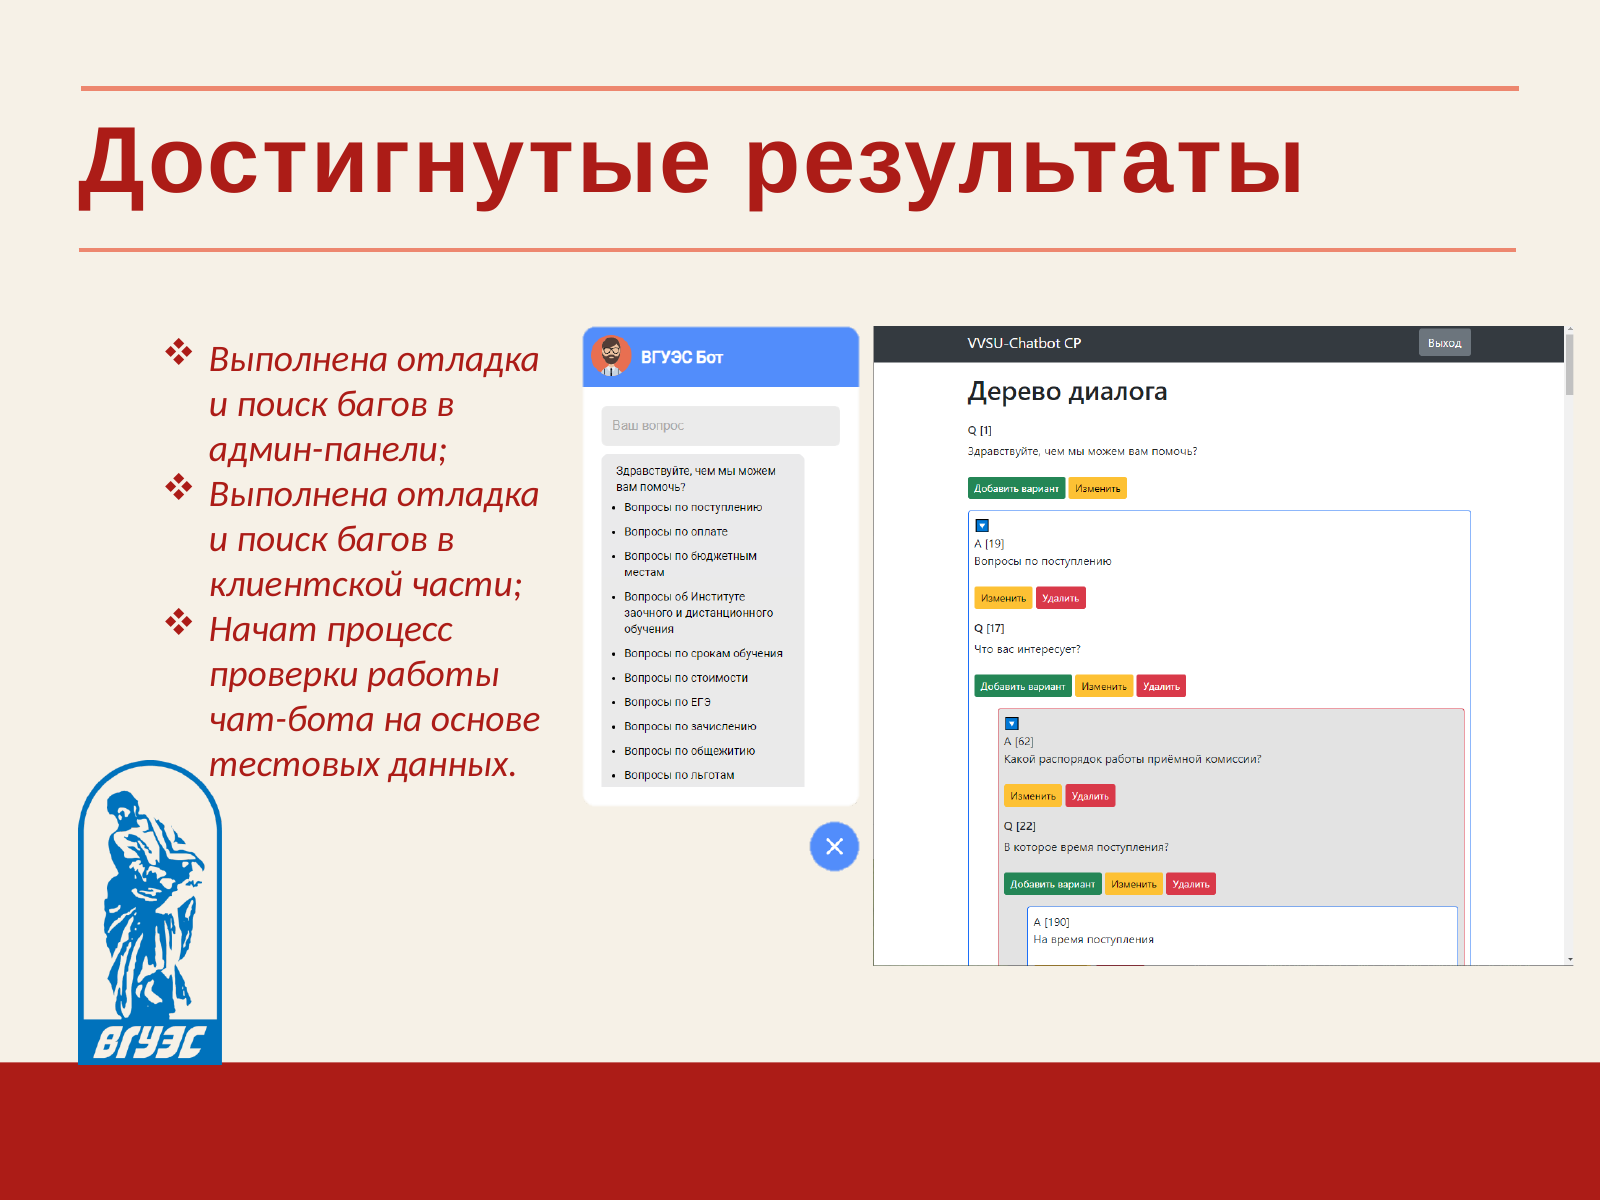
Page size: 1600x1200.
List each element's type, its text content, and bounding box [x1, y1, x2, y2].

text_box [0, 1062, 1600, 1200]
text_box Достигнутые результаты [76, 108, 1514, 213]
picture [569, 321, 1574, 966]
picture [78, 760, 222, 1065]
text_box Выполнена отладка и поиск багов в админ-панели; Выполнена отладка и поиск багов в клиентской части; Начат процесс проверки работы чат-бота на основе тестовых данных. [147, 326, 563, 791]
text_box [0, 0, 1600, 1062]
